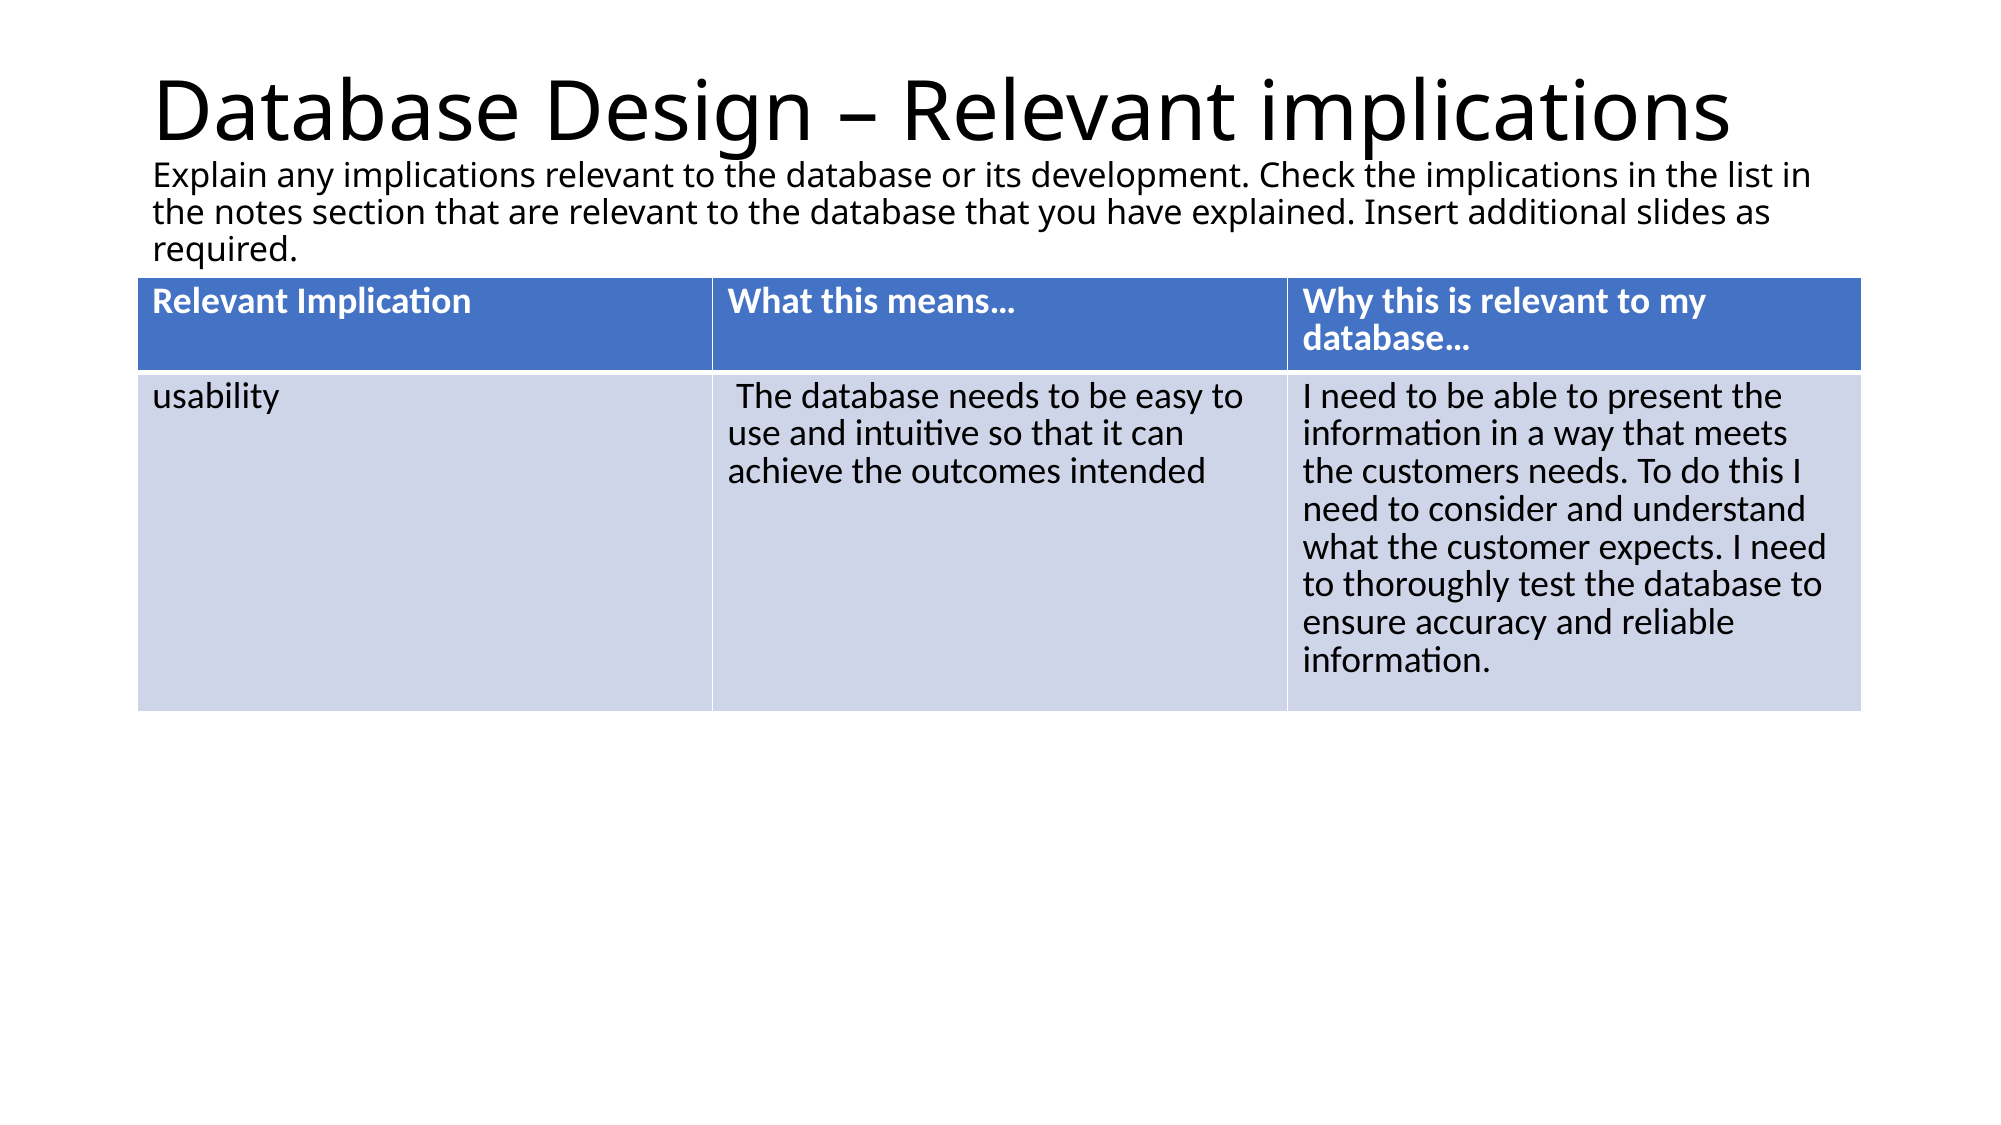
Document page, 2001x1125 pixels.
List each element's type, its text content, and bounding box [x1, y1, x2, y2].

table_cell The database needs to be easy to use and intuitive so that it can achieve the outcomes intended [713, 375, 1287, 711]
title Database Design – Relevant implications Explain any implications relevant to the database or its development. Check the implications in the list in the notes section that are relevant to the database that you have explained. Insert additional slides as required. [137, 59, 1863, 276]
table_cell I need to be able to present the information in a way that meets the customers needs. To do this I need to consider and understand what the customer expects. I need to thoroughly test the database to ensure accuracy and reliable information. [1288, 375, 1861, 711]
table_header What this means… [713, 278, 1287, 370]
table_header Relevant Implication [138, 278, 712, 370]
table_header Why this is relevant to my database… [1288, 278, 1861, 370]
table_cell usability [138, 375, 712, 711]
